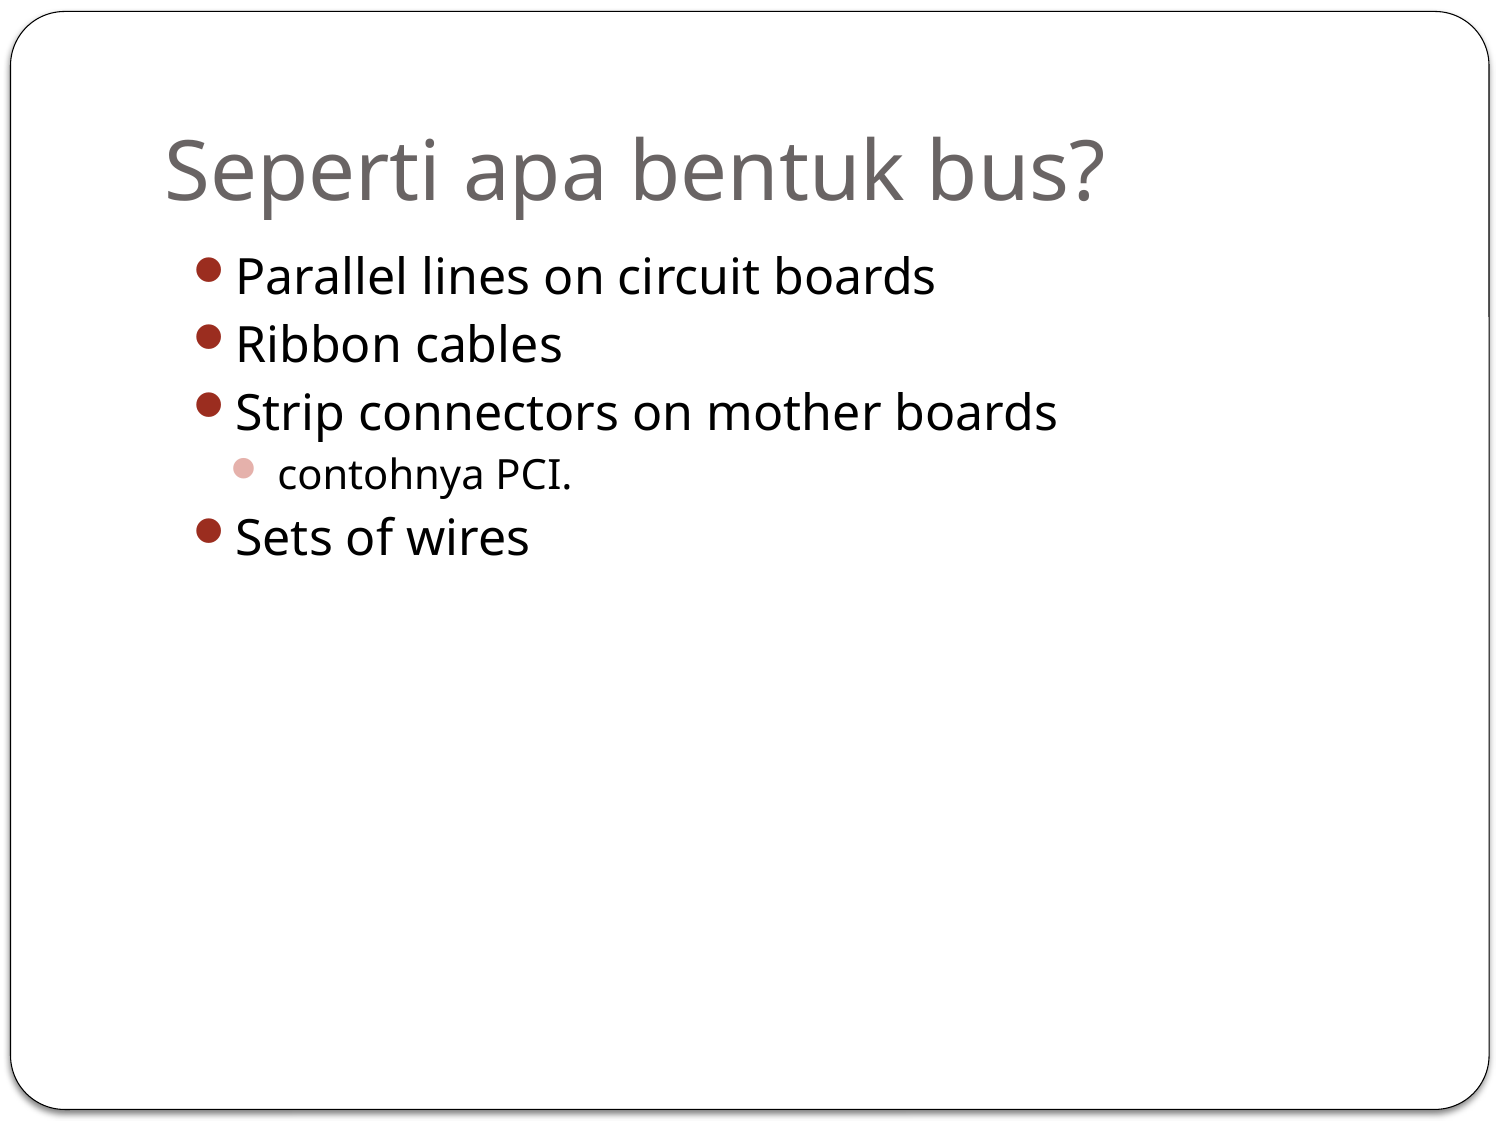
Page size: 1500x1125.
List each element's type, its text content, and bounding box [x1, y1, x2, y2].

title Seperti apa bentuk bus? [150, 45, 1425, 233]
list Parallel lines on circuit boards Ribbon cables Strip connectors on mother boards contohnya PCI. Sets of wires [150, 237, 1425, 988]
